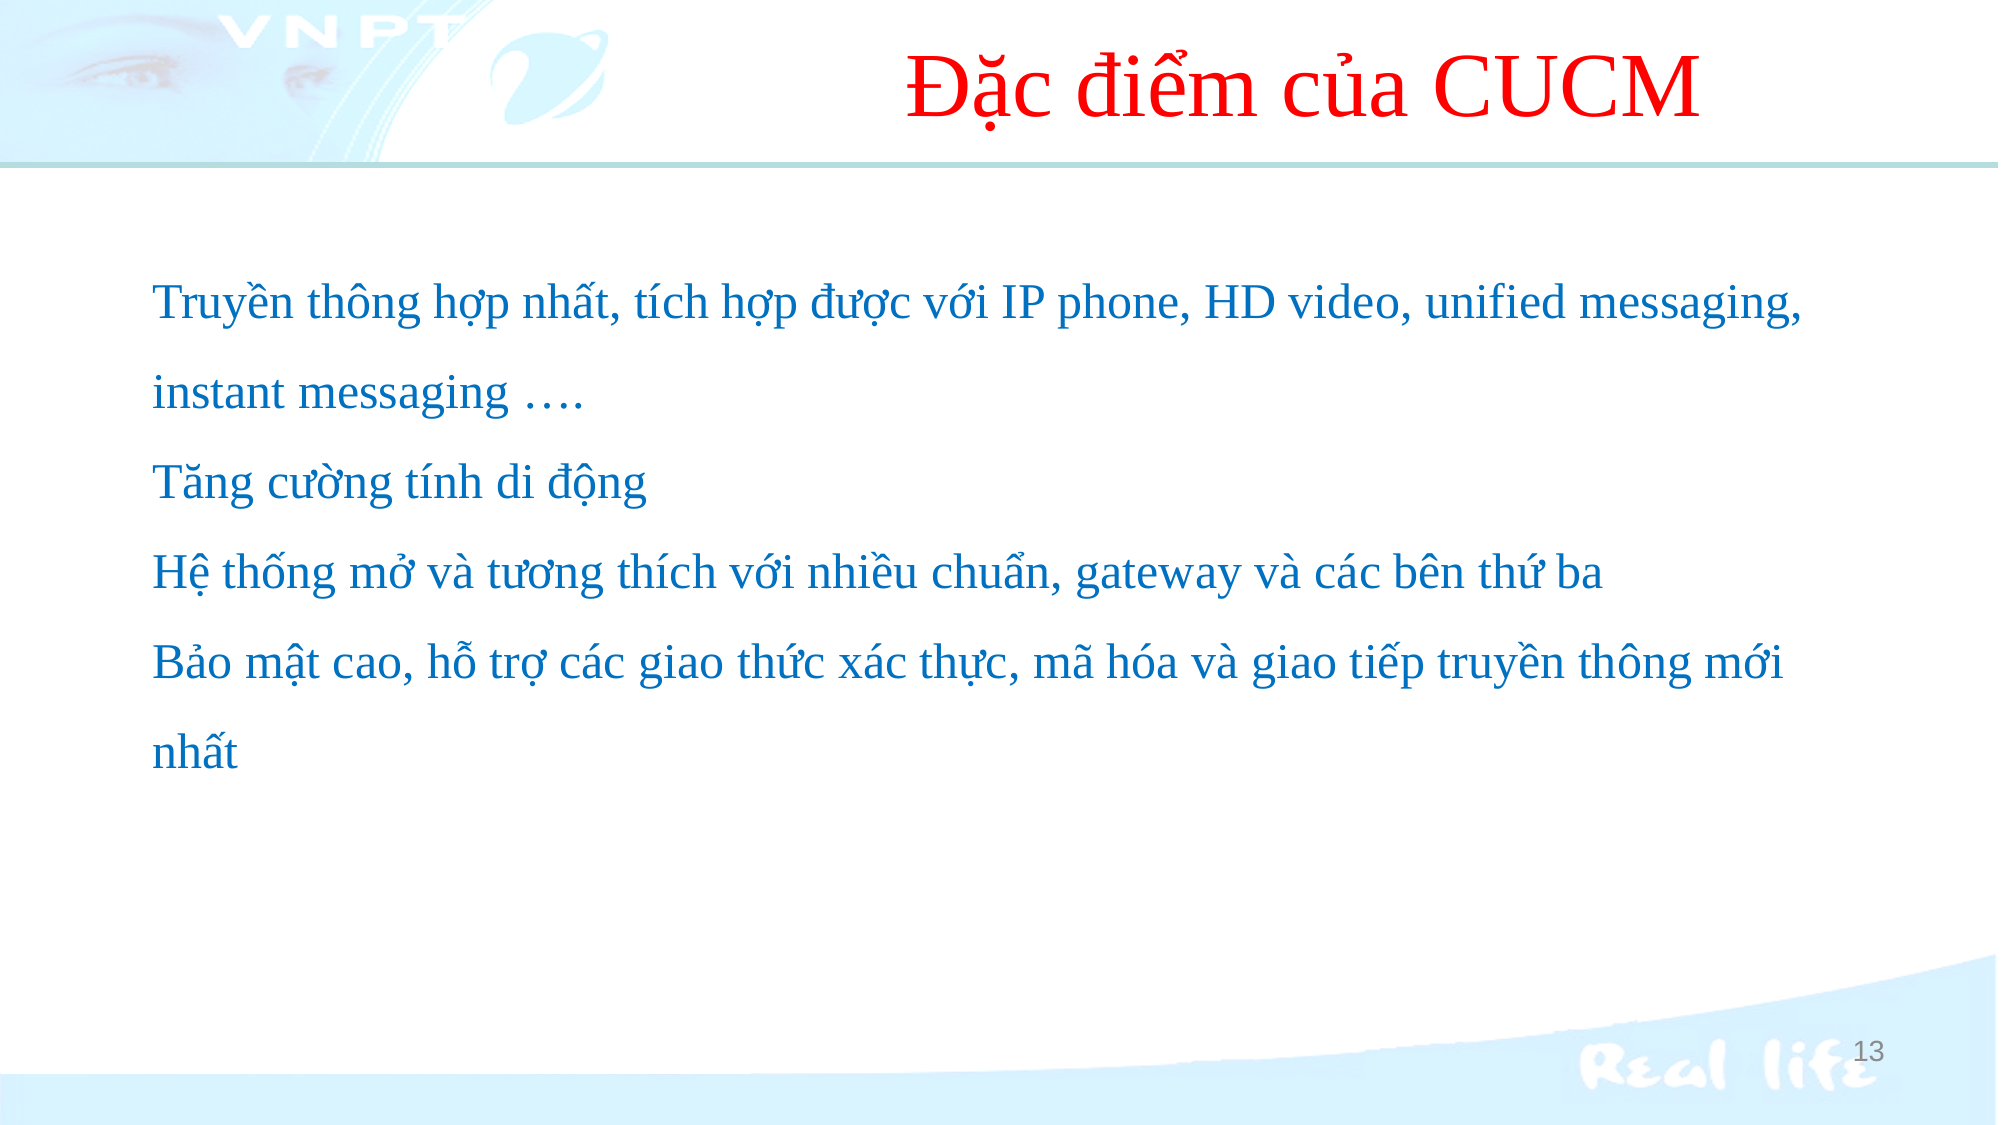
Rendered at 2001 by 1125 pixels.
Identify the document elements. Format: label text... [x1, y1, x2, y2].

list Truyền thông hợp nhất, tích hợp được với IP phone, HD video, unified messaging, instant messaging …. Tăng cường tính di động Hệ thống mở và tương thích với nhiều chuẩn, gateway và các bên thứ ba Bảo mật cao, hỗ trợ các giao thức xác thực, mã hóa và giao tiếp truyền thông mới nhất [137, 231, 1863, 1015]
title Đặc điểm của CUCM [608, 17, 2000, 165]
slide_number 13 [1433, 1024, 1901, 1103]
text_box C [0, 363, 751, 1074]
